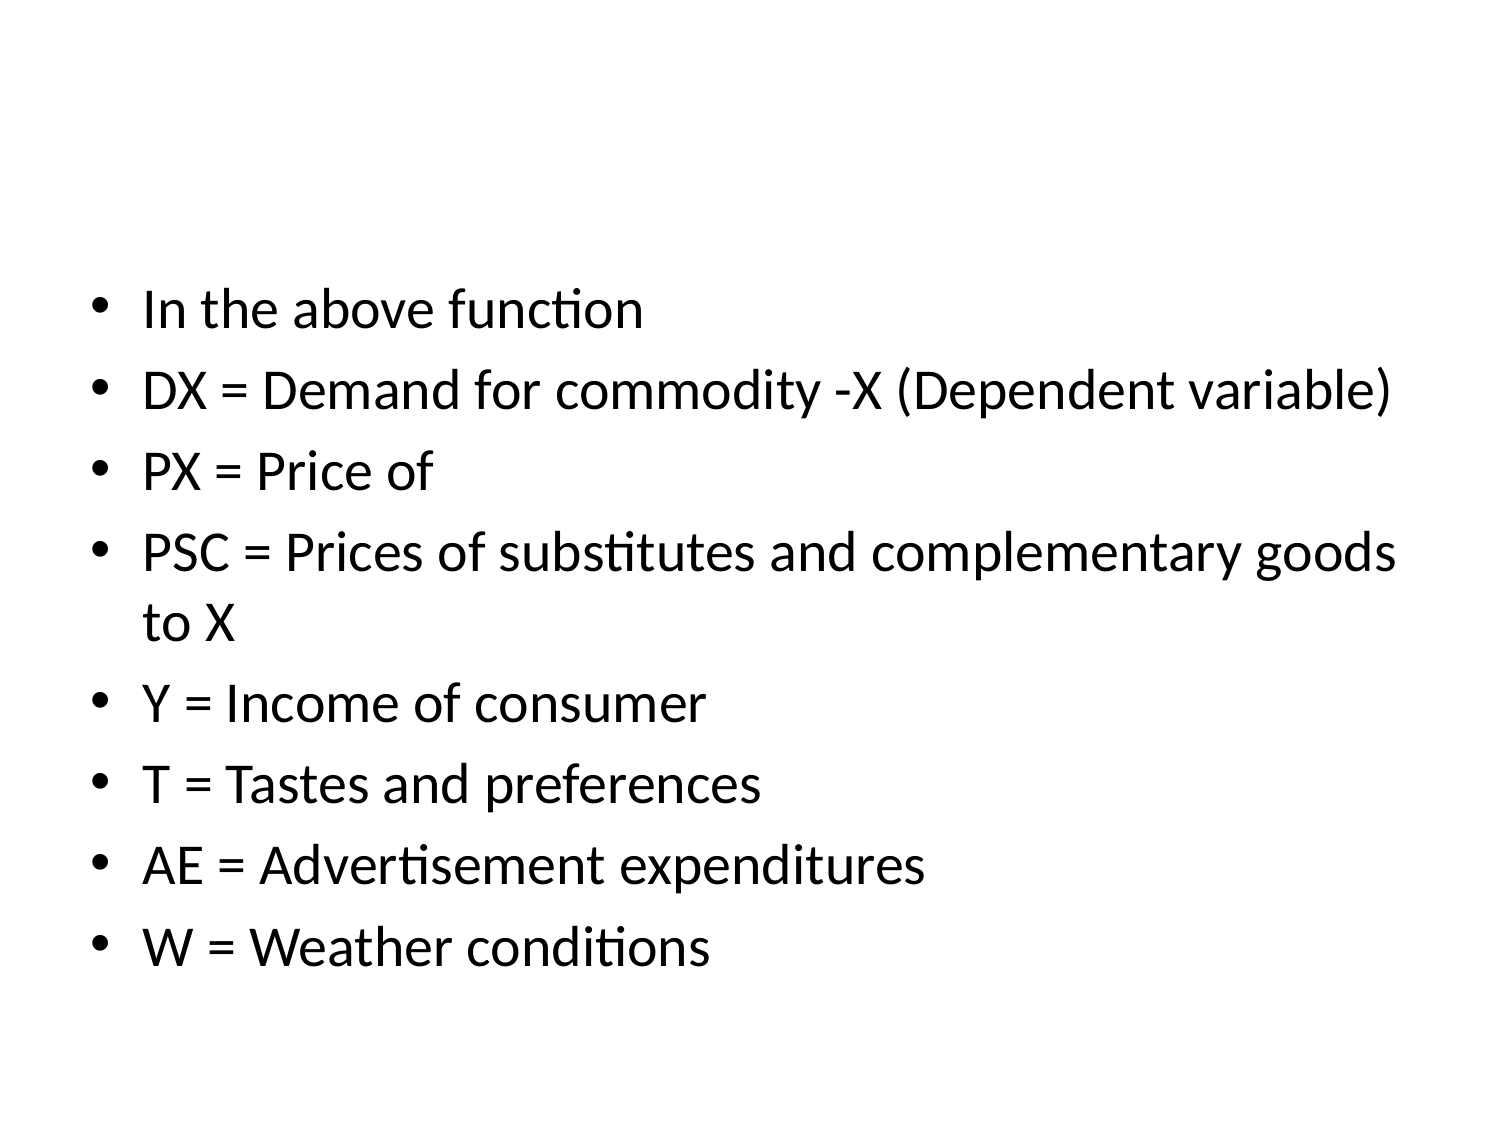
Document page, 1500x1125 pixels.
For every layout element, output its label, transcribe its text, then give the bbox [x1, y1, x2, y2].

list In the above function DX = Demand for commodity -X (Dependent variable) PX = Price of PSC = Prices of substitutes and complementary goods to X Y = Income of consumer T = Tastes and preferences AE = Advertisement expenditures W = Weather conditions [75, 262, 1425, 1005]
